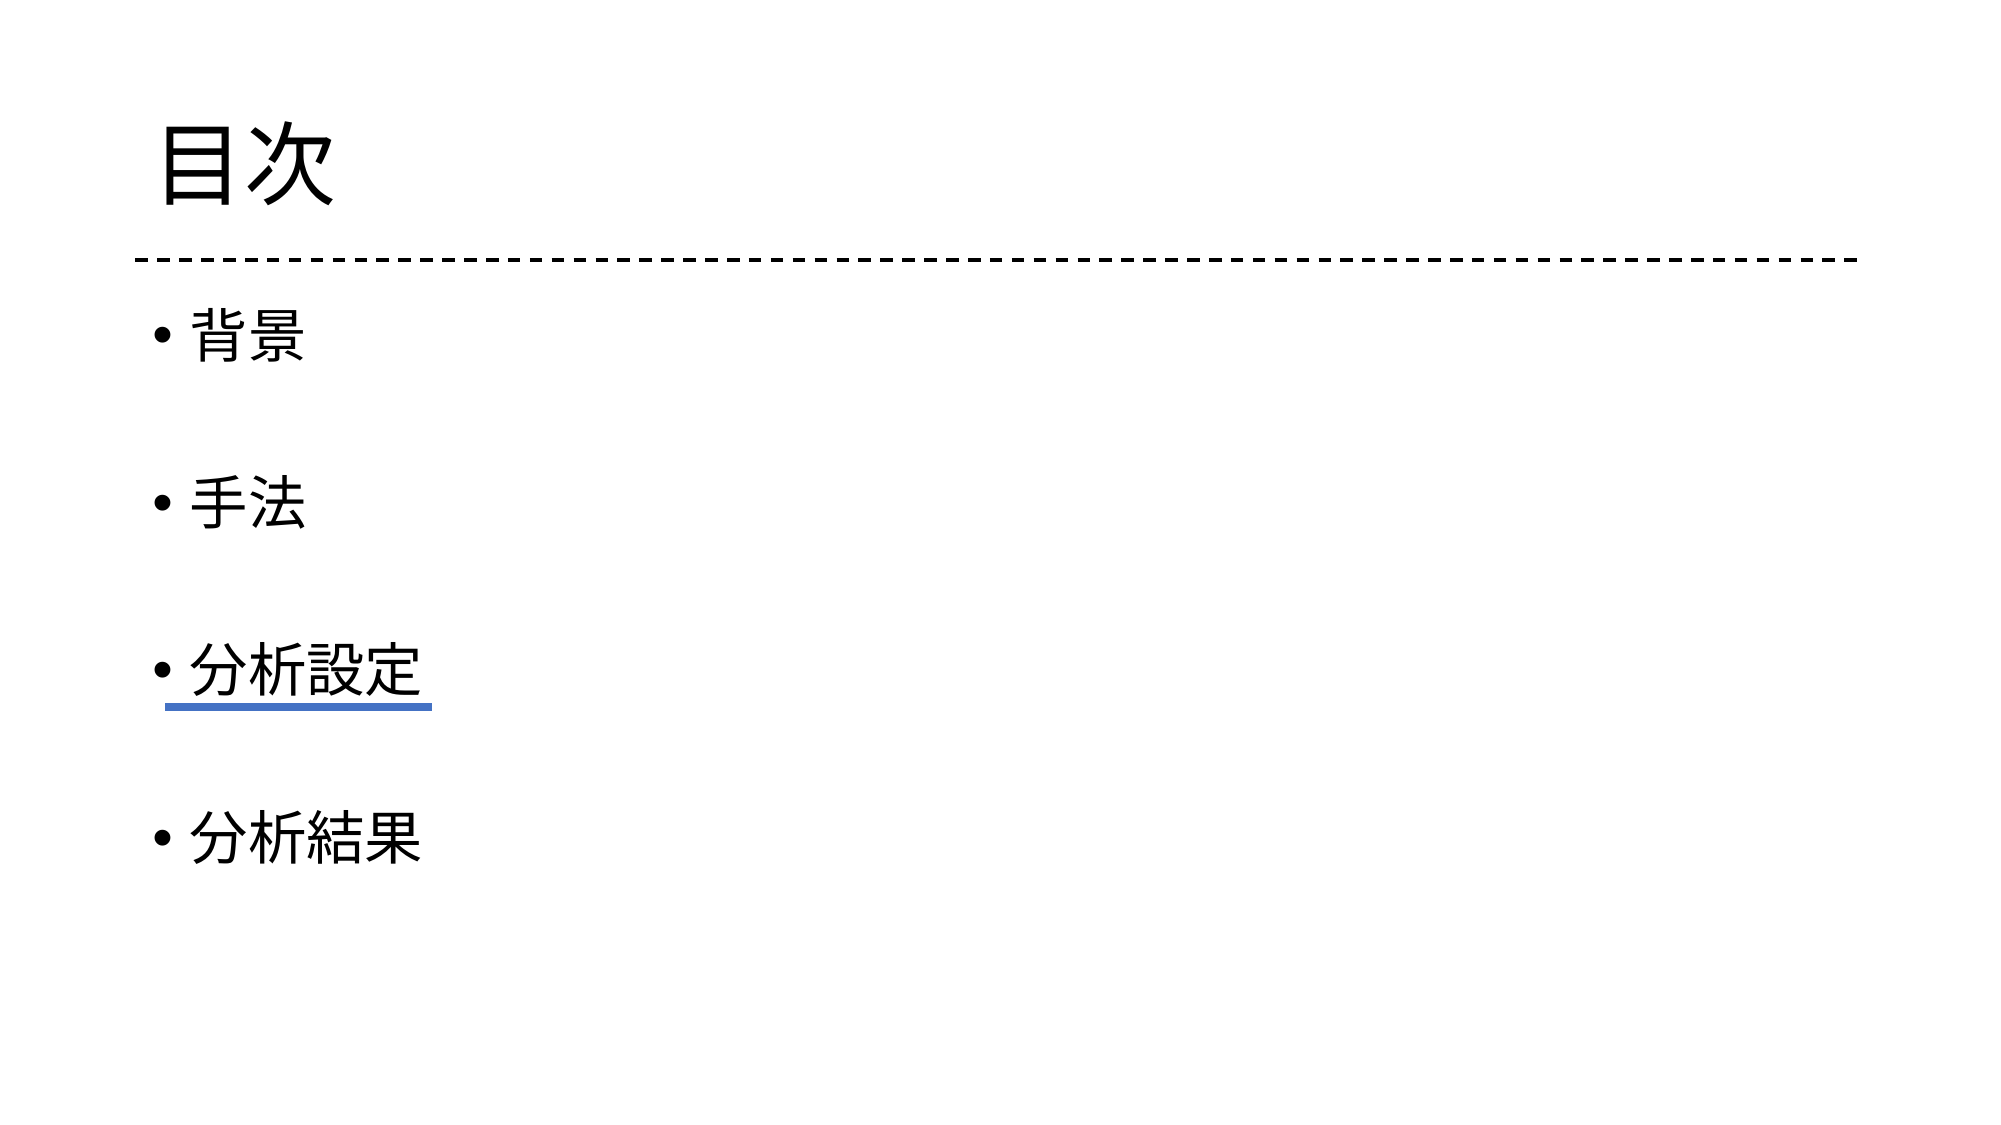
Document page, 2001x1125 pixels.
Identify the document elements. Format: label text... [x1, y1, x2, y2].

text_box [165, 703, 432, 711]
list 背景 手法 分析設定 分析結果 [137, 299, 1863, 1066]
title 目次 [137, 59, 1863, 278]
